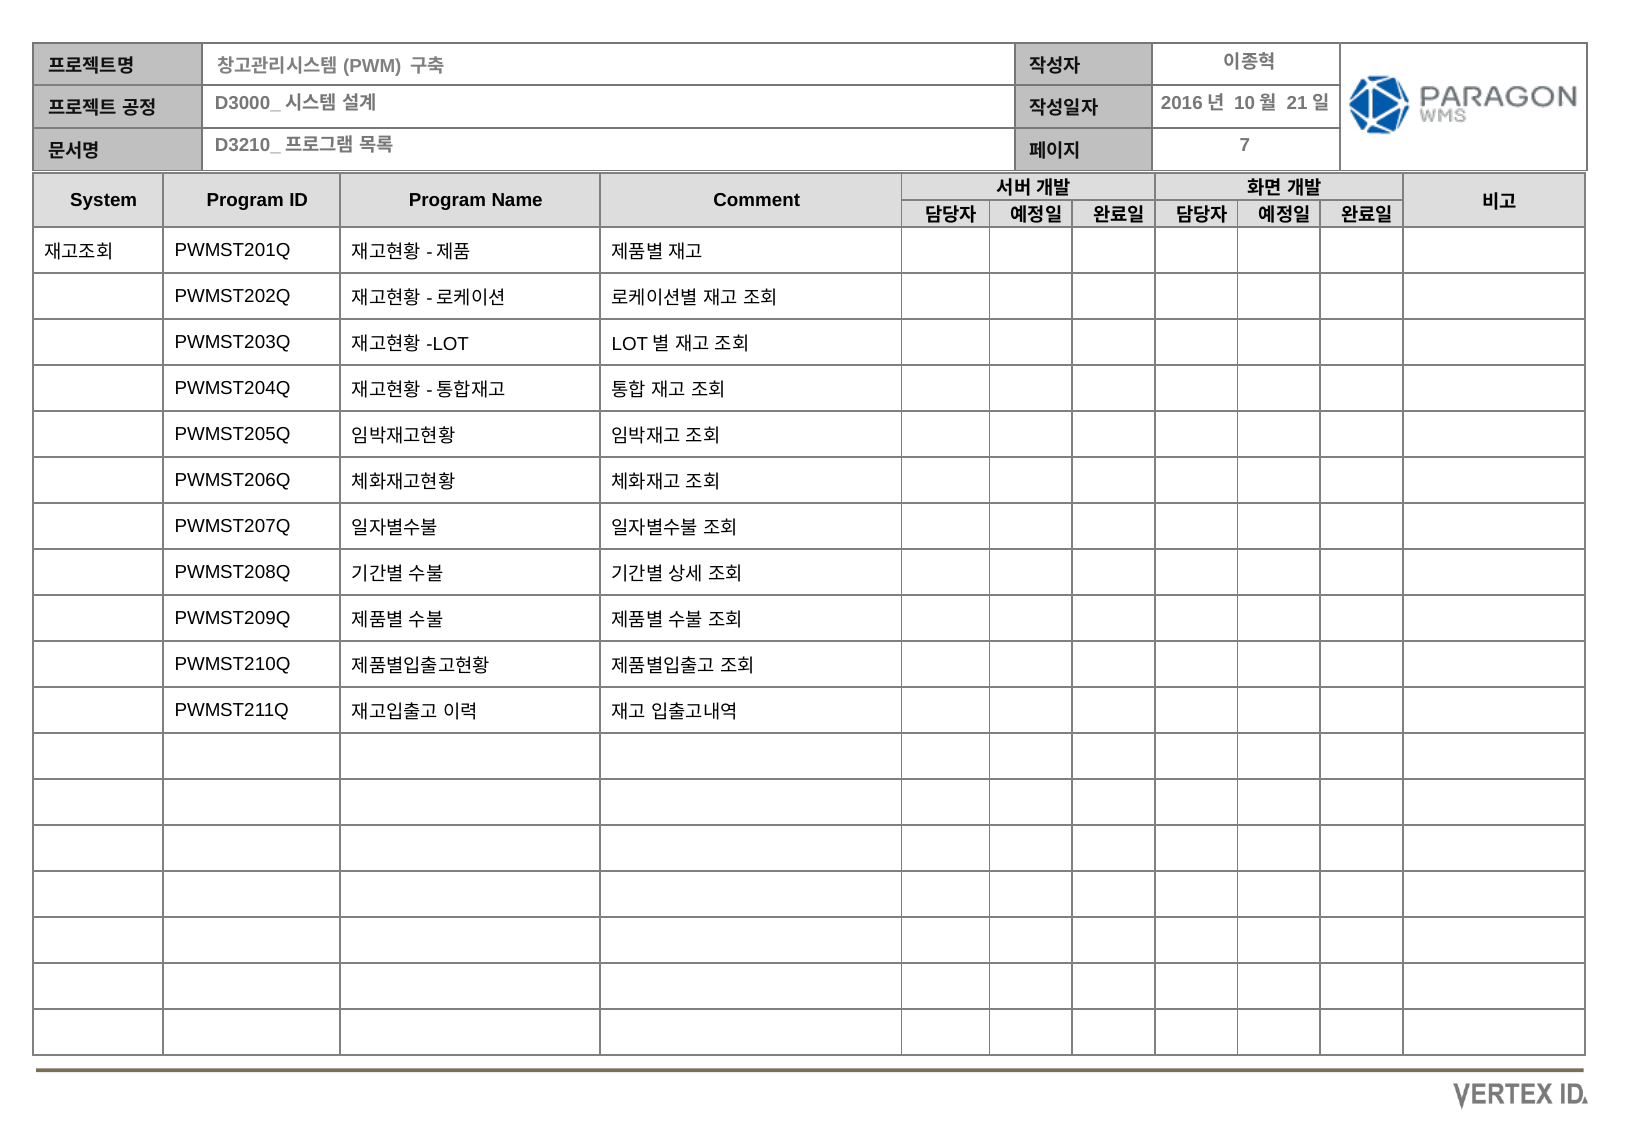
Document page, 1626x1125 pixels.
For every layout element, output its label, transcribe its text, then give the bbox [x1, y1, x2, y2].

table_header 화면 개발 [1156, 174, 1402, 199]
table_cell 예정일 [1238, 201, 1319, 226]
table_cell [1404, 688, 1584, 732]
table_cell [601, 826, 901, 870]
table_cell 임박재고 조회 [601, 412, 901, 456]
table_cell [601, 1010, 901, 1054]
table_cell 일자별수불 [341, 504, 599, 548]
table_cell [1156, 1010, 1237, 1054]
table_cell [1404, 826, 1584, 870]
table_cell [1073, 918, 1154, 962]
table_cell [902, 596, 989, 640]
table_cell PWMST207Q [164, 504, 339, 548]
table_cell [1073, 228, 1154, 272]
table_cell 재고입출고 이력 [341, 688, 599, 732]
table_cell [902, 412, 989, 456]
table_cell 완료일 [1321, 201, 1402, 226]
table_cell [1321, 596, 1402, 640]
table_cell [1073, 642, 1154, 686]
table_cell 통합 재고 조회 [601, 366, 901, 410]
table_cell [1073, 872, 1154, 916]
table_cell [1404, 596, 1584, 640]
table_cell [902, 688, 989, 732]
table_cell [902, 826, 989, 870]
table_cell [990, 734, 1071, 778]
table_cell 제품별 수불 조회 [601, 596, 901, 640]
table_cell PWMST203Q [164, 320, 339, 364]
table_cell [34, 780, 162, 824]
table_cell [990, 780, 1071, 824]
table_header System [34, 174, 162, 226]
table_cell [1073, 320, 1154, 364]
table_cell [1073, 964, 1154, 1008]
table_cell [164, 964, 339, 1008]
table_cell 재고조회 [34, 228, 162, 272]
table_cell [1321, 826, 1402, 870]
table_cell 완료일 [1073, 201, 1154, 226]
table_cell [341, 734, 599, 778]
table_cell [34, 320, 162, 364]
table_cell 기간별 수불 [341, 550, 599, 594]
table_cell 체화재고현황 [341, 458, 599, 502]
table_cell [34, 550, 162, 594]
table_header 서버 개발 [902, 174, 1154, 199]
table_cell [990, 274, 1071, 318]
table_cell [1156, 366, 1237, 410]
table_cell [1404, 504, 1584, 548]
table_cell 제품별입출고 조회 [601, 642, 901, 686]
table_cell PWMST210Q [164, 642, 339, 686]
table_cell [1073, 504, 1154, 548]
table_cell [164, 826, 339, 870]
table_cell [1156, 412, 1237, 456]
picture [1344, 74, 1584, 137]
table_cell [990, 228, 1071, 272]
table_header Program ID [164, 174, 339, 226]
table_cell [902, 964, 989, 1008]
table_cell [1321, 274, 1402, 318]
table_cell [34, 688, 162, 732]
table_cell [1321, 918, 1402, 962]
table_cell [990, 964, 1071, 1008]
table_cell [164, 918, 339, 962]
table_cell [1238, 596, 1319, 640]
table_cell [1238, 642, 1319, 686]
table_cell [1321, 550, 1402, 594]
table_cell [990, 826, 1071, 870]
table_cell [1404, 366, 1584, 410]
table_cell [990, 550, 1071, 594]
table_cell [1073, 1010, 1154, 1054]
table_cell [902, 1010, 989, 1054]
table_cell [1321, 320, 1402, 364]
table_cell [1156, 504, 1237, 548]
table_cell [34, 1010, 162, 1054]
table_cell 재고 입출고내역 [601, 688, 901, 732]
table_cell [341, 780, 599, 824]
table_cell [1238, 872, 1319, 916]
table_cell 체화재고 조회 [601, 458, 901, 502]
table_cell [1321, 228, 1402, 272]
table_cell [341, 918, 599, 962]
table_cell [1321, 734, 1402, 778]
table_header 비고 [1404, 174, 1584, 226]
table_header Program Name [341, 174, 599, 226]
table_cell [1156, 780, 1237, 824]
table_cell [164, 780, 339, 824]
table_cell [34, 964, 162, 1008]
table_cell [1321, 366, 1402, 410]
table_cell [902, 550, 989, 594]
table_cell [1404, 274, 1584, 318]
table_cell PWMST202Q [164, 274, 339, 318]
table_cell [990, 688, 1071, 732]
table_cell [34, 504, 162, 548]
table_cell [990, 504, 1071, 548]
table_cell [902, 504, 989, 548]
table_cell [990, 412, 1071, 456]
table_cell [1238, 320, 1319, 364]
table_cell [1321, 412, 1402, 456]
table_cell [34, 642, 162, 686]
table_cell [1238, 688, 1319, 732]
table_cell [34, 366, 162, 410]
table_cell [601, 734, 901, 778]
table_cell [1238, 734, 1319, 778]
table_cell [902, 872, 989, 916]
table_cell 재고현황-로케이션 [341, 274, 599, 318]
table_cell [1404, 412, 1584, 456]
table_cell [1404, 458, 1584, 502]
table_cell [1073, 734, 1154, 778]
table_cell [1321, 688, 1402, 732]
table_cell [1073, 274, 1154, 318]
table_cell [990, 458, 1071, 502]
table_cell [990, 1010, 1071, 1054]
table_cell PWMST208Q [164, 550, 339, 594]
table_cell 기간별 상세 조회 [601, 550, 901, 594]
table_cell [1156, 964, 1237, 1008]
table_cell [902, 366, 989, 410]
table_cell [1073, 596, 1154, 640]
table_cell [1238, 918, 1319, 962]
table_cell [902, 320, 989, 364]
table_cell [34, 458, 162, 502]
table_cell [1156, 734, 1237, 778]
table_cell [902, 734, 989, 778]
table_cell [1321, 458, 1402, 502]
table_cell [902, 780, 989, 824]
table_cell [34, 734, 162, 778]
table_cell [1156, 688, 1237, 732]
table_cell [1073, 458, 1154, 502]
table_cell [1321, 504, 1402, 548]
table_cell [990, 872, 1071, 916]
table_cell 예정일 [990, 201, 1071, 226]
table_cell [164, 734, 339, 778]
table_cell [1404, 918, 1584, 962]
table_cell [1156, 228, 1237, 272]
table_cell [1156, 458, 1237, 502]
table_cell [902, 642, 989, 686]
table_cell [1404, 964, 1584, 1008]
table_cell [1238, 504, 1319, 548]
table_cell [1238, 826, 1319, 870]
table_cell [902, 274, 989, 318]
table_cell [1404, 1010, 1584, 1054]
table_cell PWMST205Q [164, 412, 339, 456]
table_cell [1238, 780, 1319, 824]
table_cell 임박재고현황 [341, 412, 599, 456]
table_cell [34, 274, 162, 318]
table_cell 담당자 [1156, 201, 1237, 226]
table_cell [1156, 826, 1237, 870]
table_cell [1238, 228, 1319, 272]
table_cell [1321, 642, 1402, 686]
table_cell [601, 872, 901, 916]
table_cell 일자별수불 조회 [601, 504, 901, 548]
table_cell [341, 964, 599, 1008]
table_cell [990, 366, 1071, 410]
table_cell [1073, 780, 1154, 824]
table_header Comment [601, 174, 901, 226]
table_cell [1238, 412, 1319, 456]
table_cell 재고현황-통합재고 [341, 366, 599, 410]
table_cell [1321, 780, 1402, 824]
table_cell [990, 918, 1071, 962]
table_cell [1321, 1010, 1402, 1054]
table_cell [1073, 688, 1154, 732]
table_cell [902, 458, 989, 502]
table_cell 담당자 [902, 201, 989, 226]
table_cell [341, 872, 599, 916]
table_cell [34, 826, 162, 870]
table_cell PWMST206Q [164, 458, 339, 502]
table_cell [1238, 366, 1319, 410]
table_cell [1321, 872, 1402, 916]
table_cell [1238, 550, 1319, 594]
table_cell [1404, 642, 1584, 686]
table_cell [1073, 366, 1154, 410]
table_cell [341, 1010, 599, 1054]
table_cell PWMST201Q [164, 228, 339, 272]
table_cell [1073, 550, 1154, 594]
table_cell [601, 780, 901, 824]
table_cell [1073, 412, 1154, 456]
table_cell [1238, 964, 1319, 1008]
table_cell [1238, 458, 1319, 502]
table_cell [1156, 596, 1237, 640]
table_cell [1404, 550, 1584, 594]
table_cell LOT별 재고 조회 [601, 320, 901, 364]
table_cell 재고현황-LOT [341, 320, 599, 364]
table_cell PWMST211Q [164, 688, 339, 732]
table_cell 제품별 재고 [601, 228, 901, 272]
table_cell [1321, 964, 1402, 1008]
table_cell [34, 412, 162, 456]
table_cell [902, 228, 989, 272]
table_cell [990, 320, 1071, 364]
table_cell [1238, 274, 1319, 318]
table_cell PWMST204Q [164, 366, 339, 410]
table_cell [1156, 872, 1237, 916]
table_cell [1404, 780, 1584, 824]
table_cell 재고현황-제품 [341, 228, 599, 272]
table_cell [1238, 1010, 1319, 1054]
table_cell [1404, 228, 1584, 272]
table_cell [1404, 320, 1584, 364]
table_cell [164, 1010, 339, 1054]
table_cell 로케이션별 재고 조회 [601, 274, 901, 318]
table_cell [1404, 872, 1584, 916]
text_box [1126, 42, 1368, 122]
table_cell PWMST209Q [164, 596, 339, 640]
table_cell [990, 642, 1071, 686]
table_cell 제품별 수불 [341, 596, 599, 640]
table_cell [1156, 918, 1237, 962]
table_cell [1156, 642, 1237, 686]
table_cell [990, 596, 1071, 640]
table_cell [1156, 550, 1237, 594]
table_cell [34, 596, 162, 640]
table_cell 제품별입출고현황 [341, 642, 599, 686]
table_cell [1156, 320, 1237, 364]
table_cell [1073, 826, 1154, 870]
table_cell [601, 964, 901, 1008]
table_cell [601, 918, 901, 962]
table_cell [34, 918, 162, 962]
table_cell [902, 918, 989, 962]
table_cell [164, 872, 339, 916]
table_cell [1156, 274, 1237, 318]
table_cell [34, 872, 162, 916]
table_cell [1404, 734, 1584, 778]
table_cell [341, 826, 599, 870]
